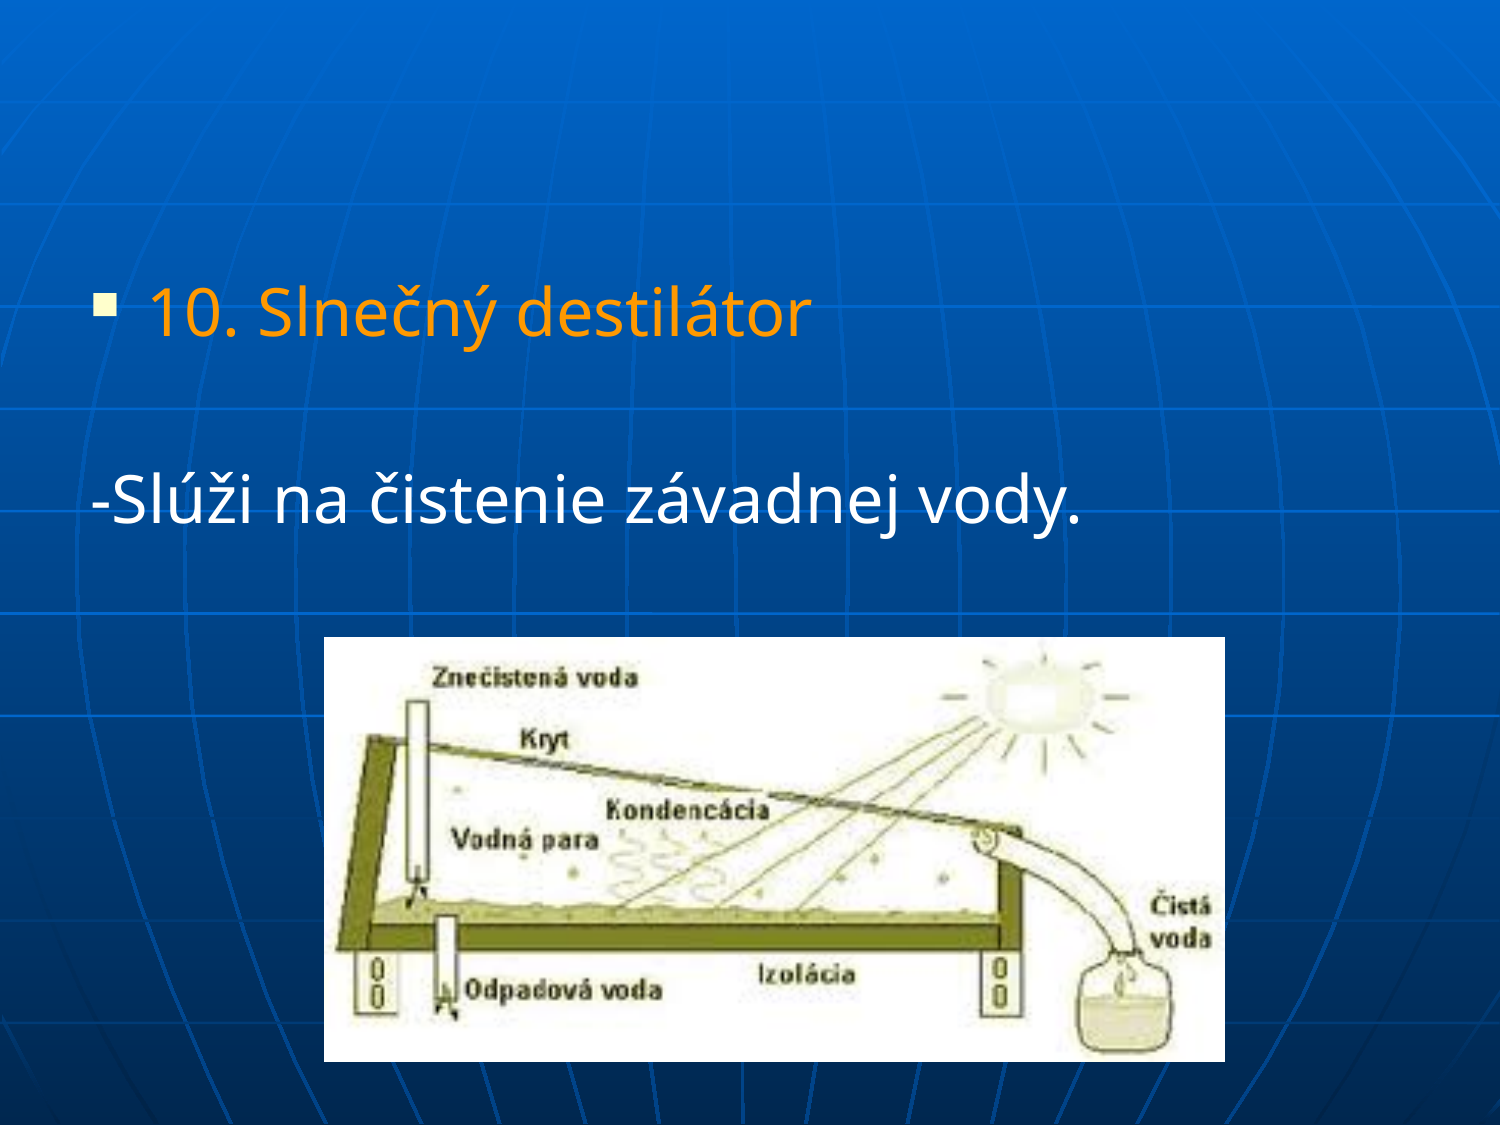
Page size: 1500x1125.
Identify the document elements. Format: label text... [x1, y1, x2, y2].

list 10. Slnečný destilátor -Slúži na čistenie závadnej vody. [75, 262, 1425, 1006]
picture [324, 637, 1225, 1062]
